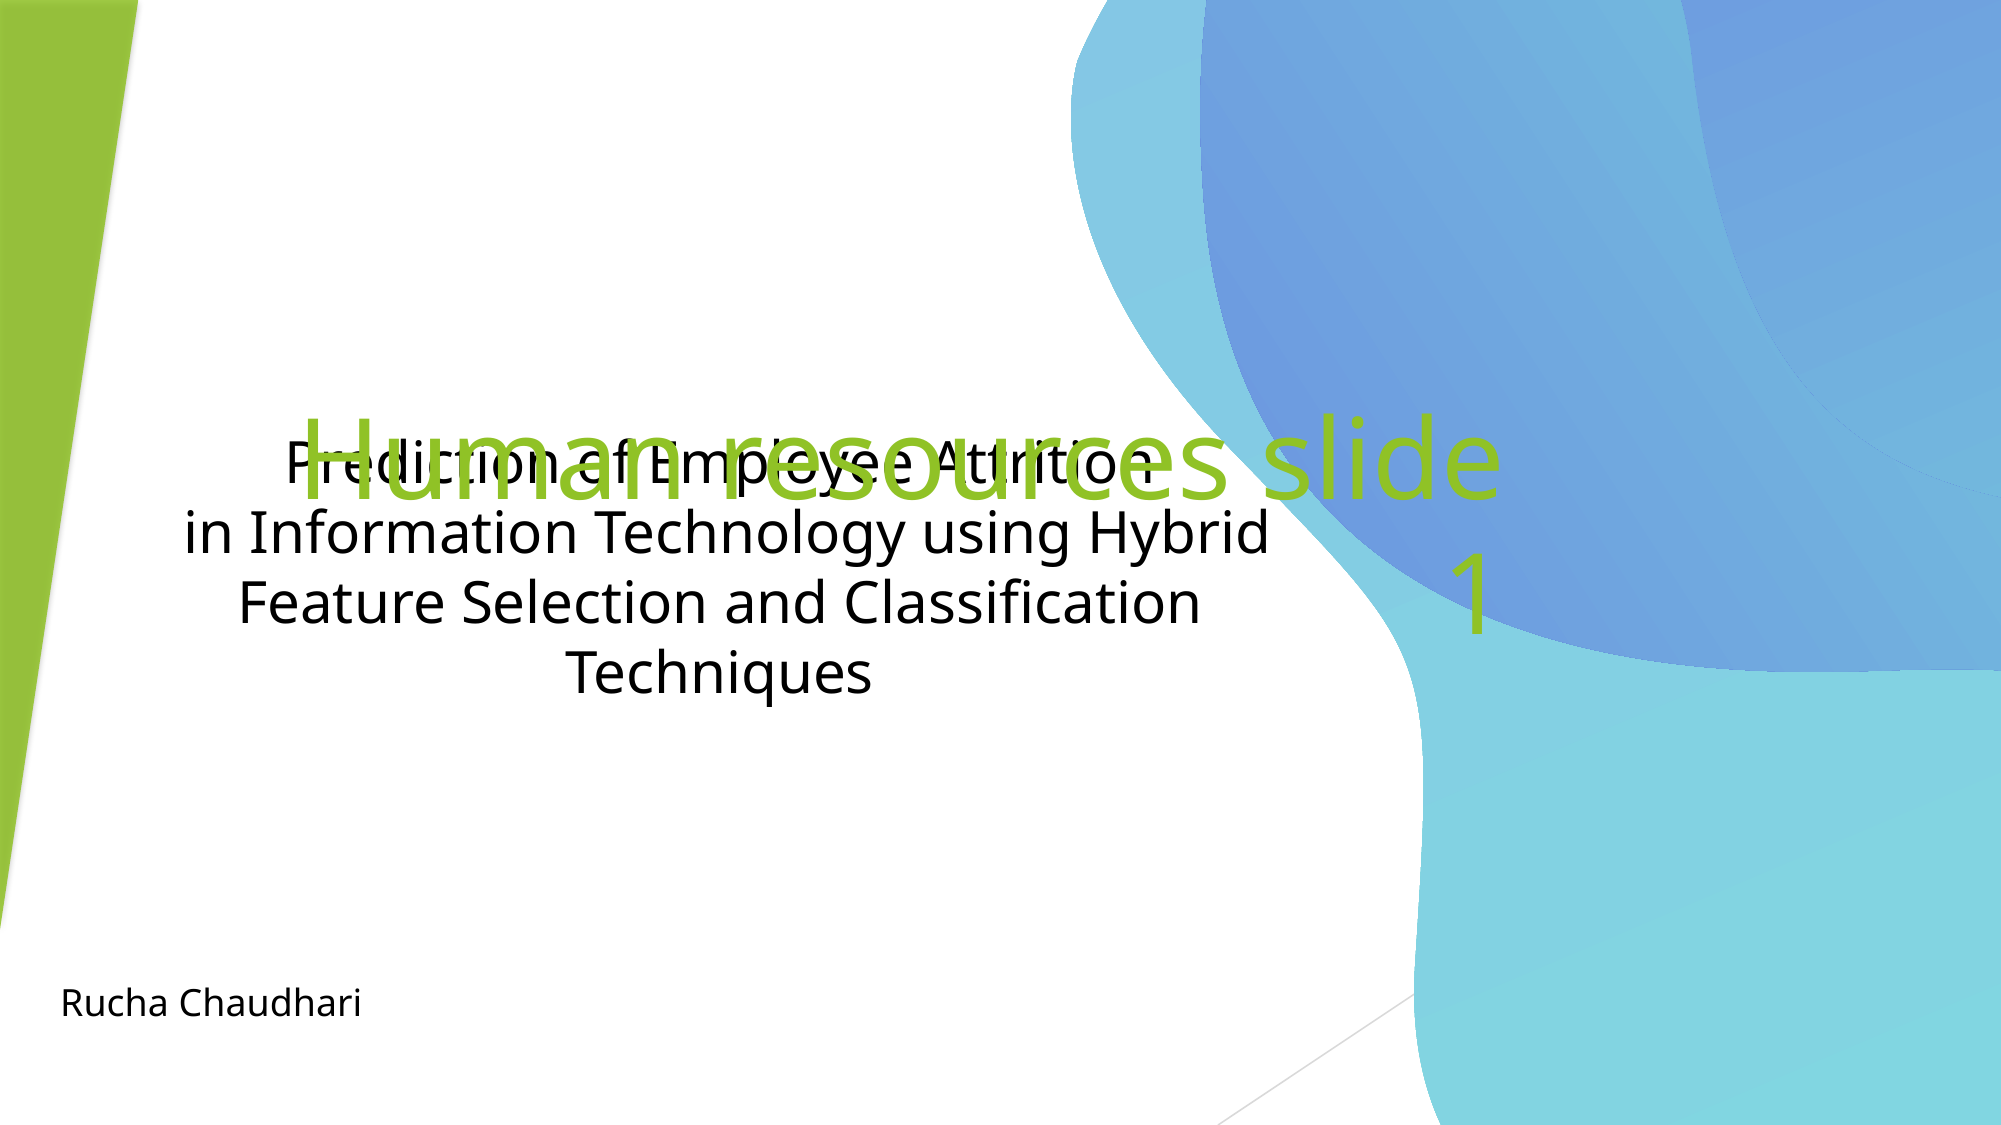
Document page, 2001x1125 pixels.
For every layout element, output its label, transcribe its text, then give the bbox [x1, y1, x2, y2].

text_box Prediction of Employee Attrition in Information Technology using Hybrid Feature Selection and Classification Techniques [113, 425, 1126, 706]
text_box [1131, 0, 2000, 1125]
text_box Rucha Chaudhari [0, 978, 502, 1024]
title Human resources slide 1 [247, 394, 1126, 665]
